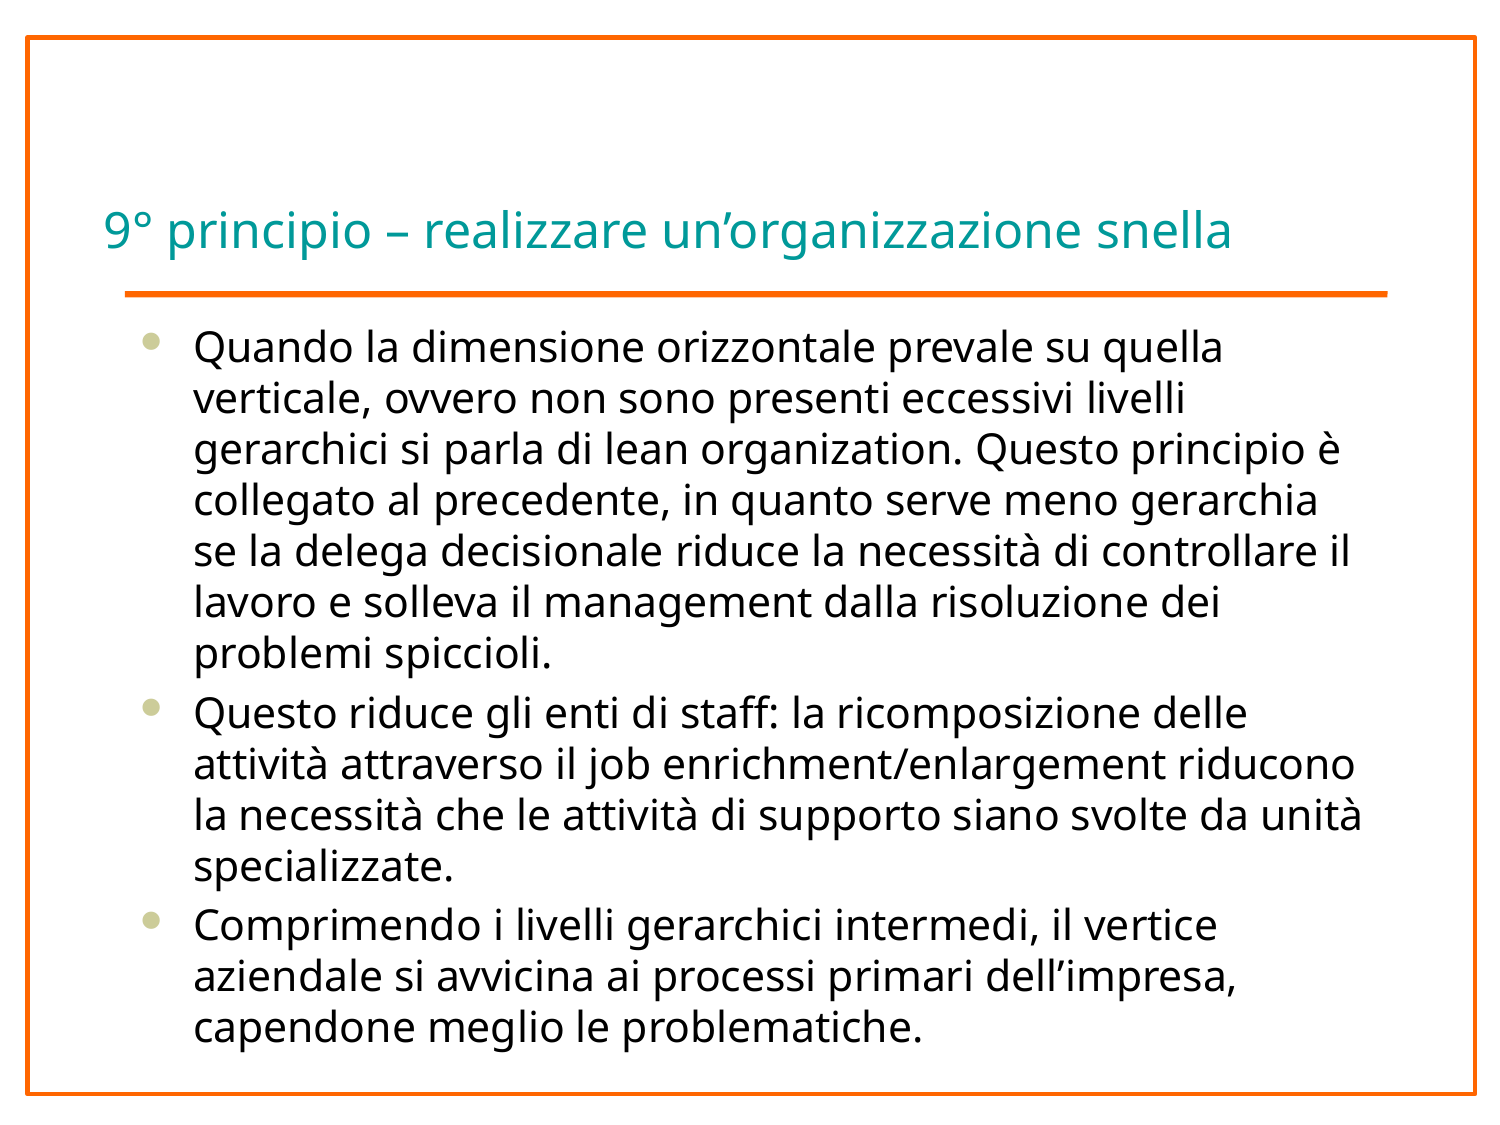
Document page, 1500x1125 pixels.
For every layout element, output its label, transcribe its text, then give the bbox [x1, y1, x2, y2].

list Quando la dimensione orizzontale prevale su quella verticale, ovvero non sono presenti eccessivi livelli gerarchici si parla di lean organization. Questo principio è collegato al precedente, in quanto serve meno gerarchia se la delega decisionale riduce la necessità di controllare il lavoro e solleva il management dalla risoluzione dei problemi spiccioli. Questo riduce gli enti di staff: la ricomposizione delle attività attraverso il job enrichment/enlargement riducono la necessità che le attività di supporto siano svolte da unità specializzate. Comprimendo i livelli gerarchici intermedi, il vertice aziendale si avvicina ai processi primari dell’impresa, capendone meglio le problematiche. [125, 312, 1388, 1071]
title 9° principio – realizzare un’organizzazione snella [88, 78, 1439, 266]
